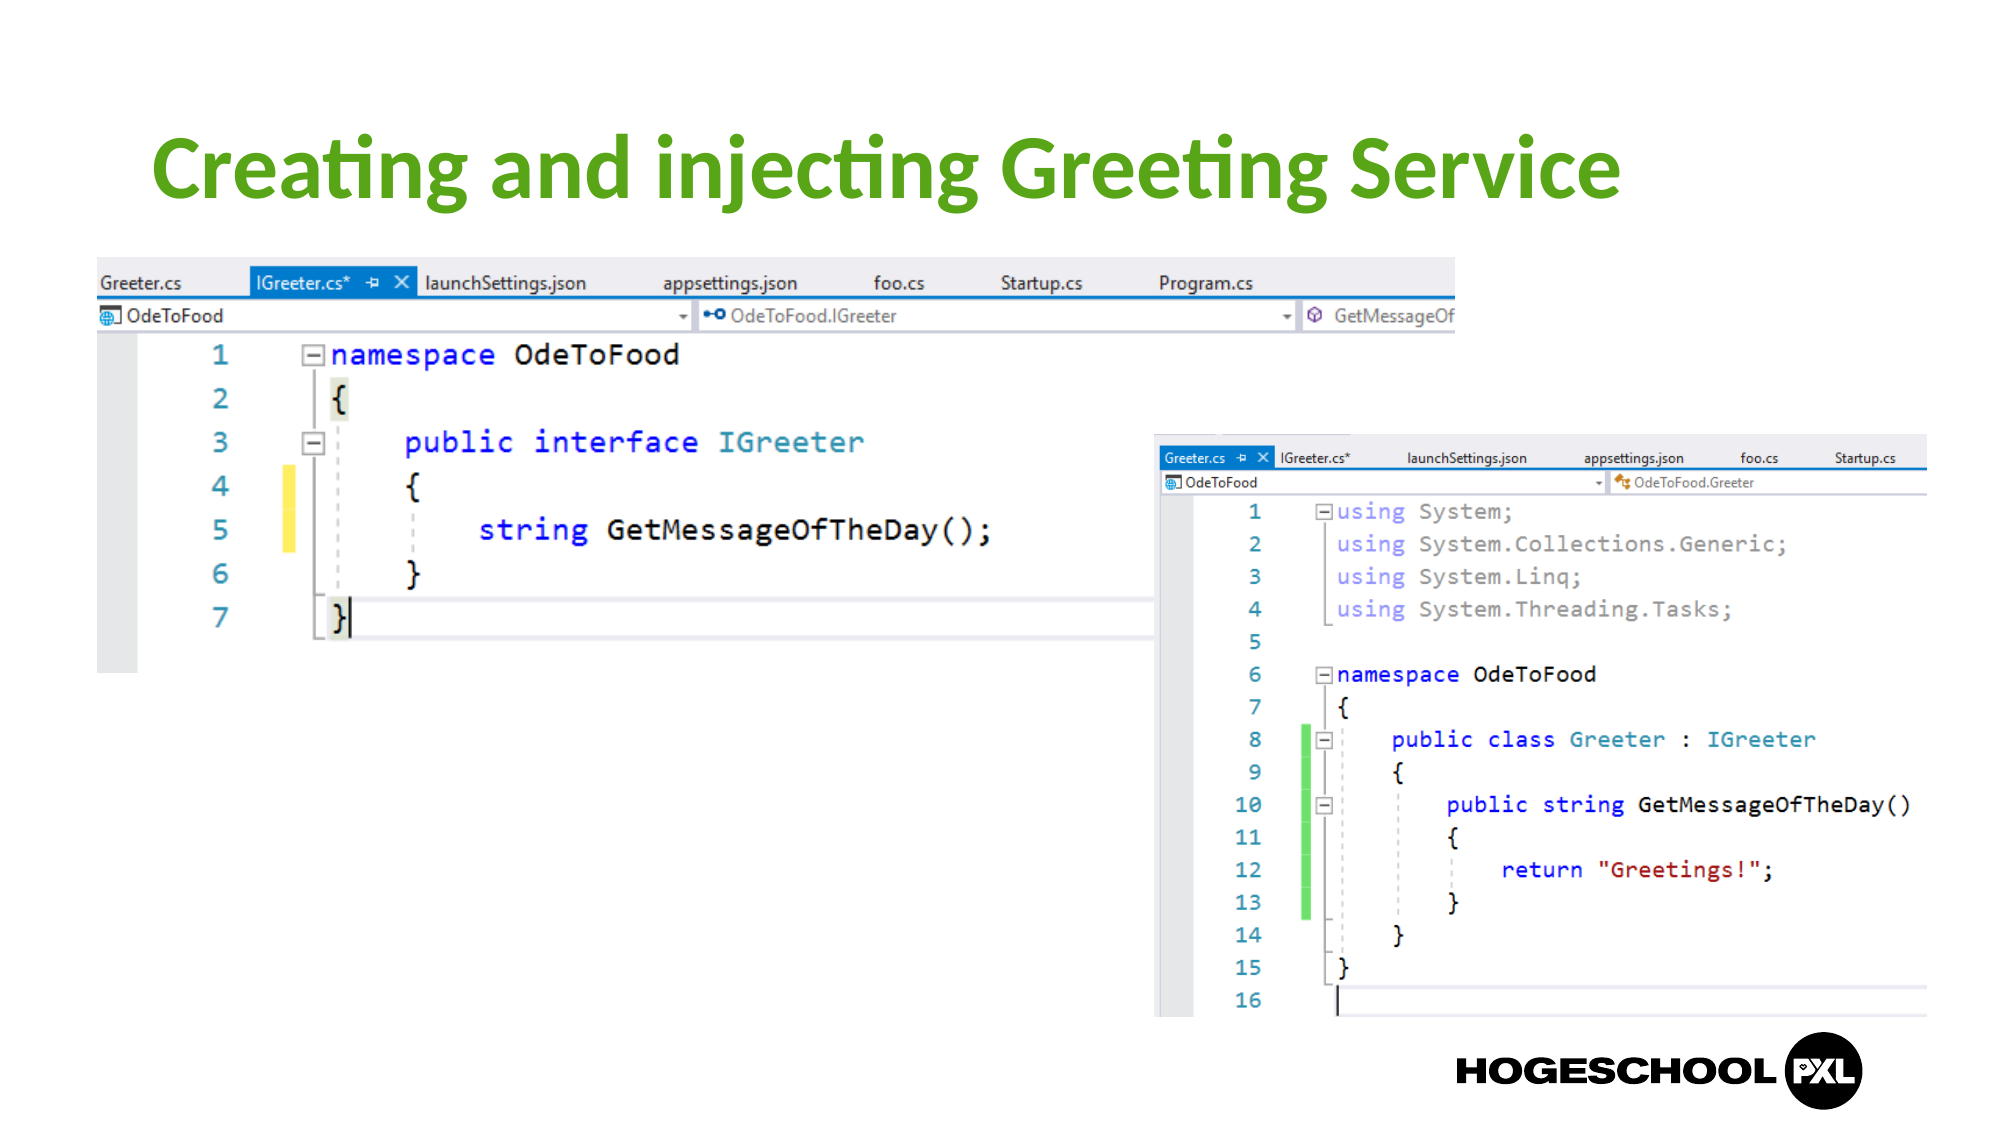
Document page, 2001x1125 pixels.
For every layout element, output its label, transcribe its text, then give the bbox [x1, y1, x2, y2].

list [97, 257, 1455, 674]
picture [1154, 434, 1927, 1017]
title Creating and injecting Greeting Service [137, 59, 1863, 278]
